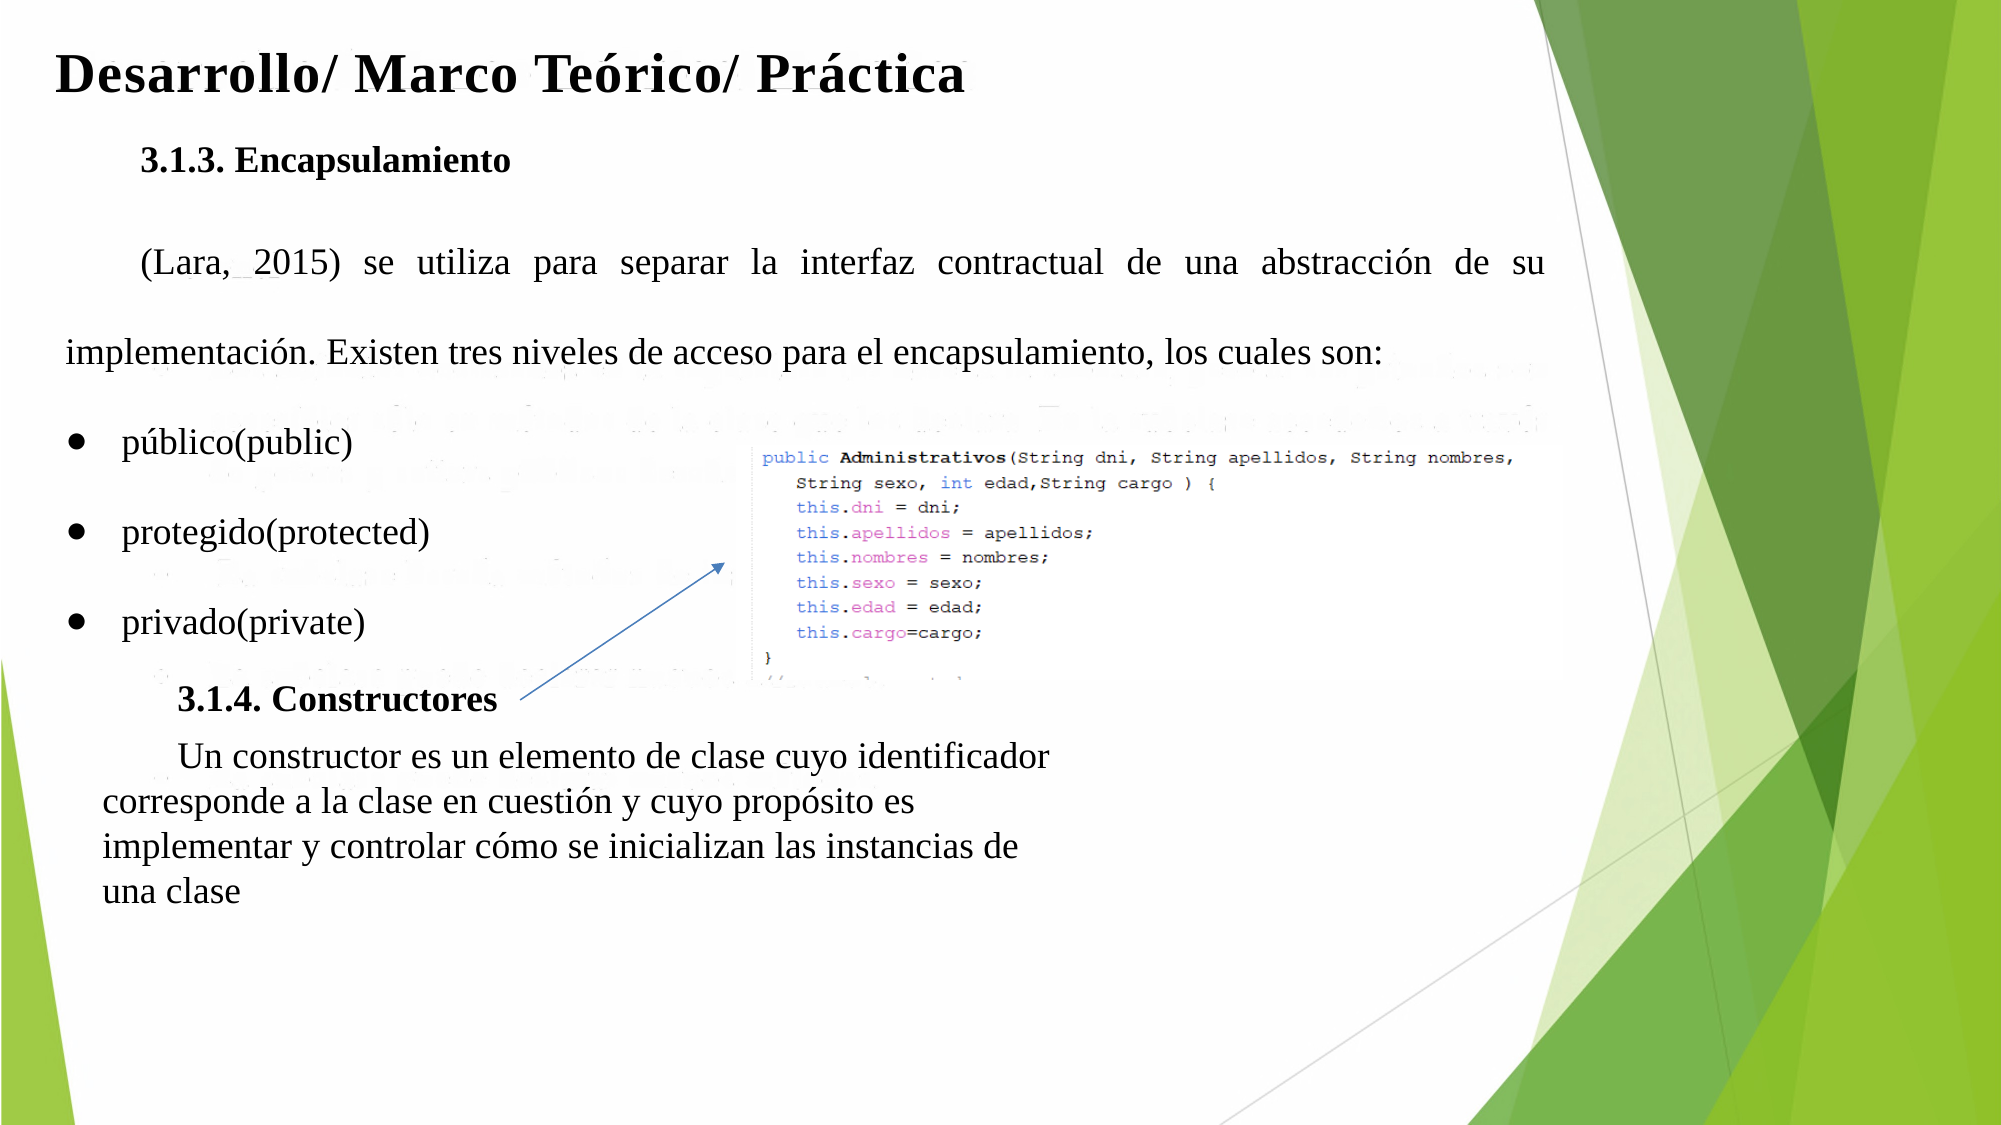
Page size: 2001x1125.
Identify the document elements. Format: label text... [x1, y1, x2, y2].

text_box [519, 562, 726, 701]
text_box Desarrollo/ Marco Teórico/ Práctica [53, 41, 987, 102]
text_box [1, 0, 2000, 1125]
text_box 3.1.3. Encapsulamiento (Lara, 2015) se utiliza para separar la interfaz contractual de una abstracción de su implementación. Existen tres niveles de acceso para el encapsulamiento, los cuales son: público(public) protegido(protected) privado(private) [50, 120, 1563, 650]
text_box 3.1.4. Constructores Un constructor es un elemento de clase cuyo identificador corresponde a la clase en cuestión y cuyo propósito es implementar y controlar cómo se inicializan las instancias de una clase [87, 659, 1088, 919]
picture [736, 445, 1563, 680]
